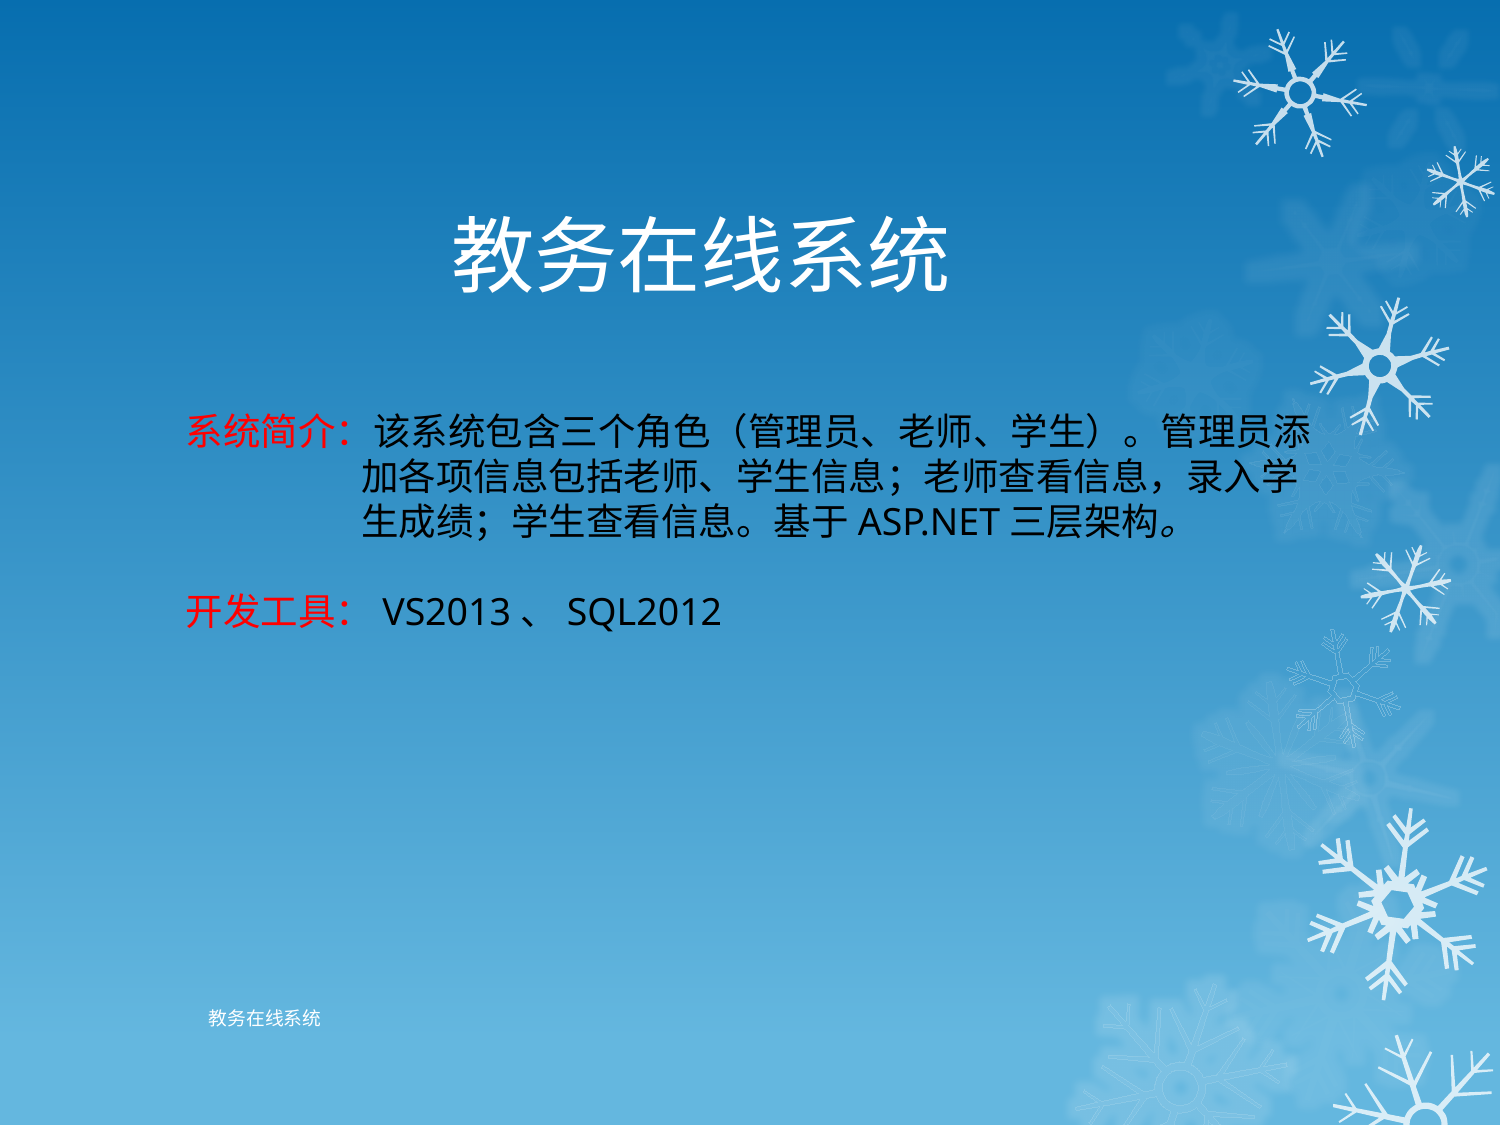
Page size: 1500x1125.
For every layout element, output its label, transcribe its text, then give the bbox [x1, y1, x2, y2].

text_box 教务在线系统 [305, 196, 1097, 311]
text_box 系统简介：该系统包含三个角色（管理员、老师、学生）。管理员添 加各项信息包括老师、学生信息；老师查看信息，录入学 生成绩；学生查看信息。基于ASP.NET三层架构。 开发工具：VS2013、SQL2012 [171, 400, 1329, 641]
footer 教务在线系统 [193, 976, 1056, 1037]
